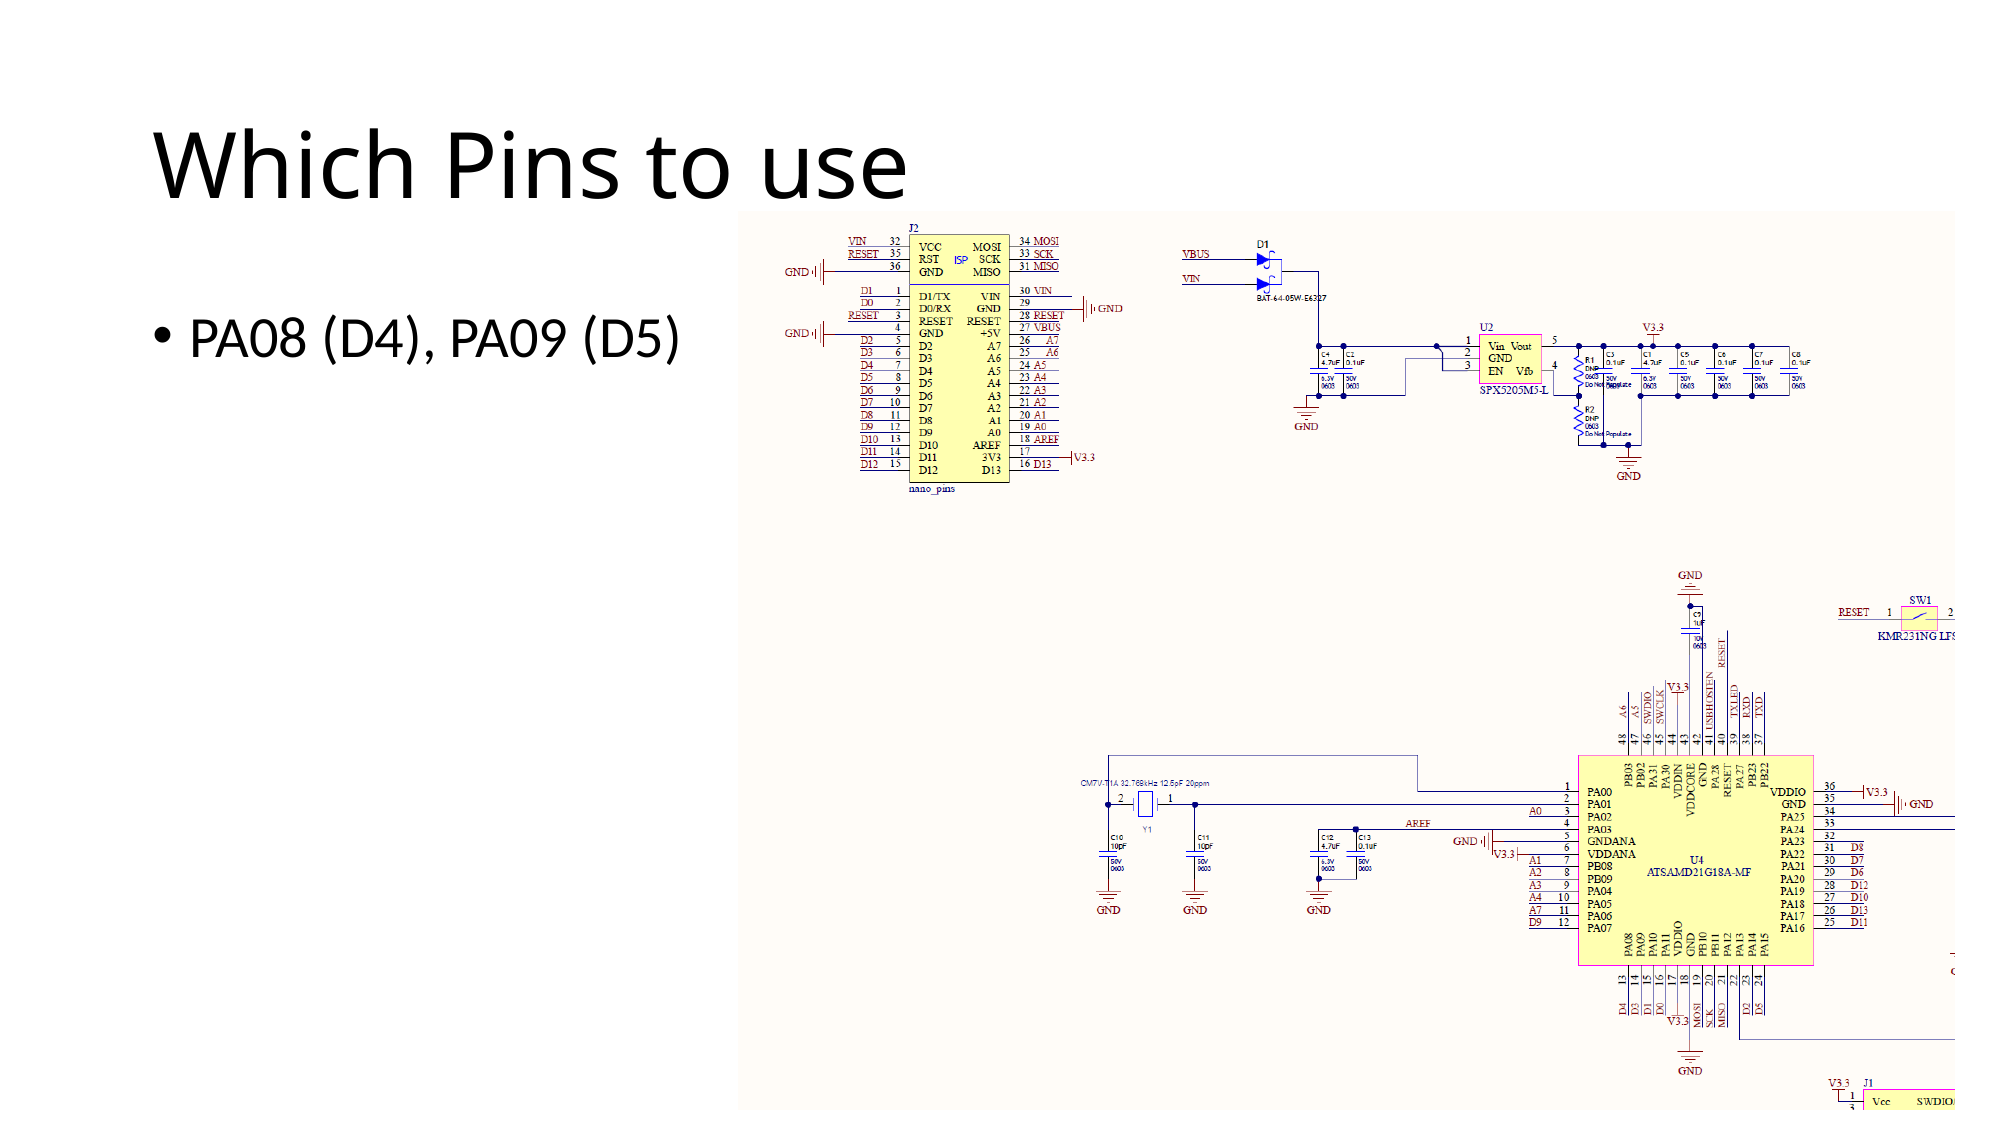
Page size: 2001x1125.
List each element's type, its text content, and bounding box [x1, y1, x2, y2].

title Which Pins to use [137, 59, 1863, 278]
picture [738, 211, 1955, 1110]
list PA08 (D4), PA09 (D5) [137, 299, 712, 802]
